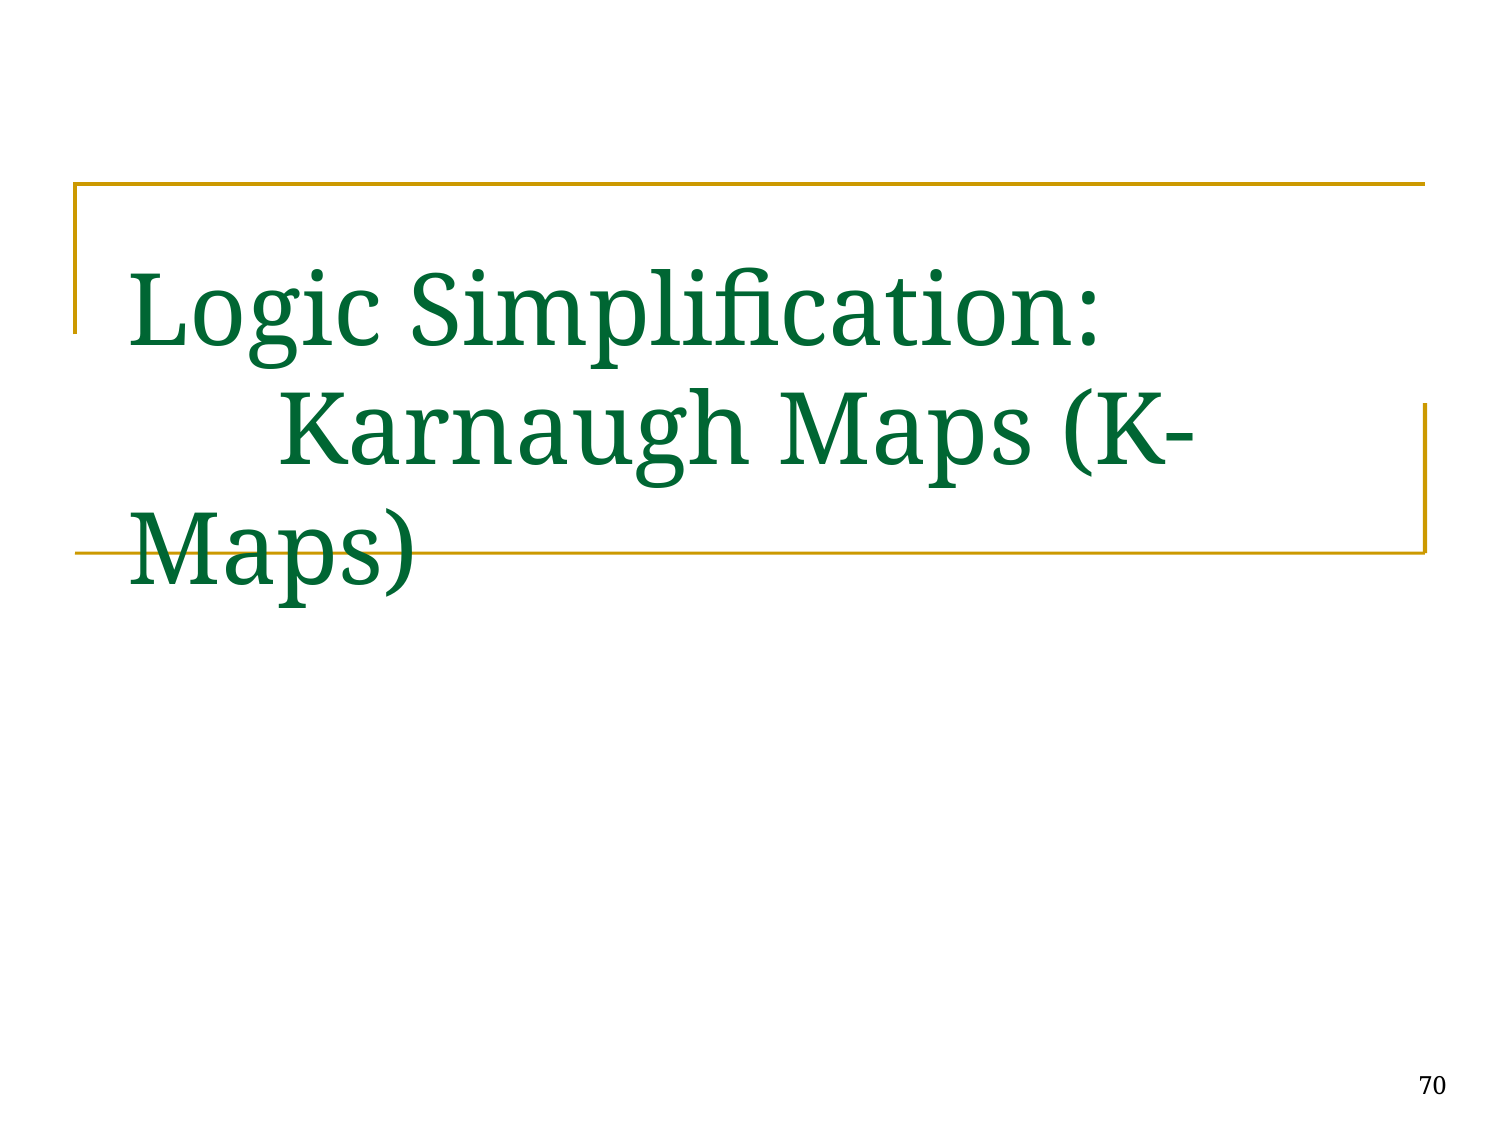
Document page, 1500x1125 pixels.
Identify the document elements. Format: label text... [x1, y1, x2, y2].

slide_number 70 [1111, 1036, 1462, 1112]
title Logic Simplification: Karnaugh Maps (K-Maps) [112, 237, 1413, 525]
